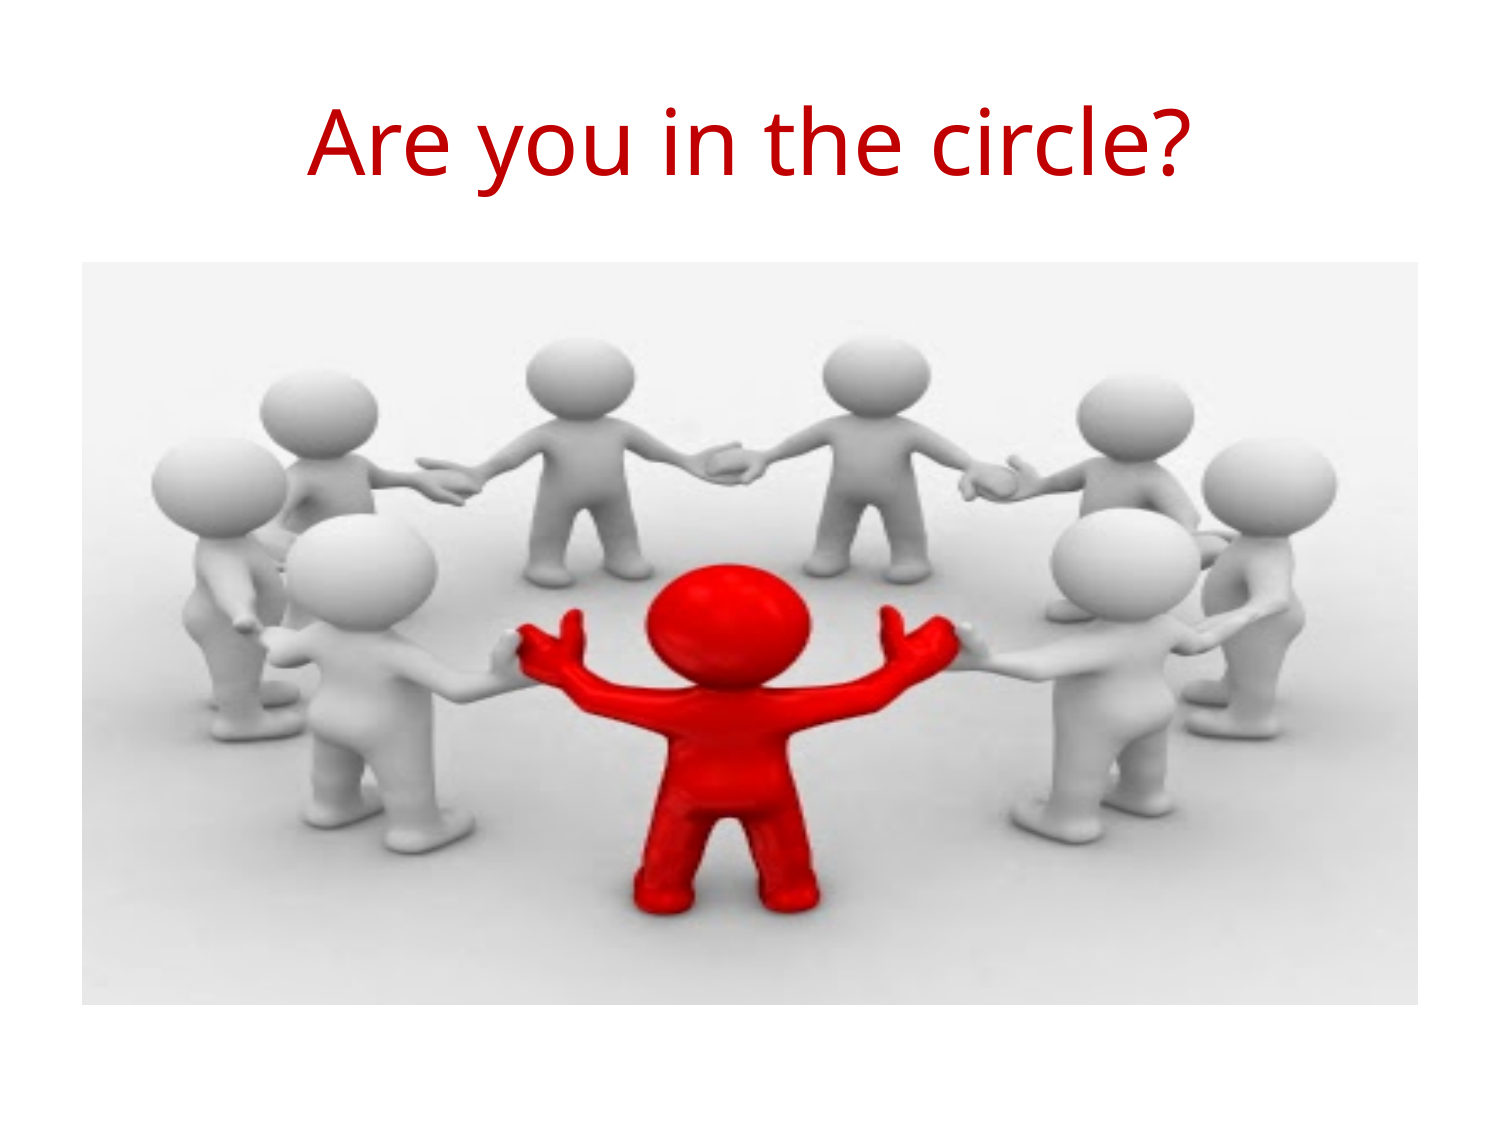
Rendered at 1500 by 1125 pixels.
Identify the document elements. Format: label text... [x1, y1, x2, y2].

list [82, 262, 1418, 1006]
title Are you in the circle? [75, 45, 1425, 233]
